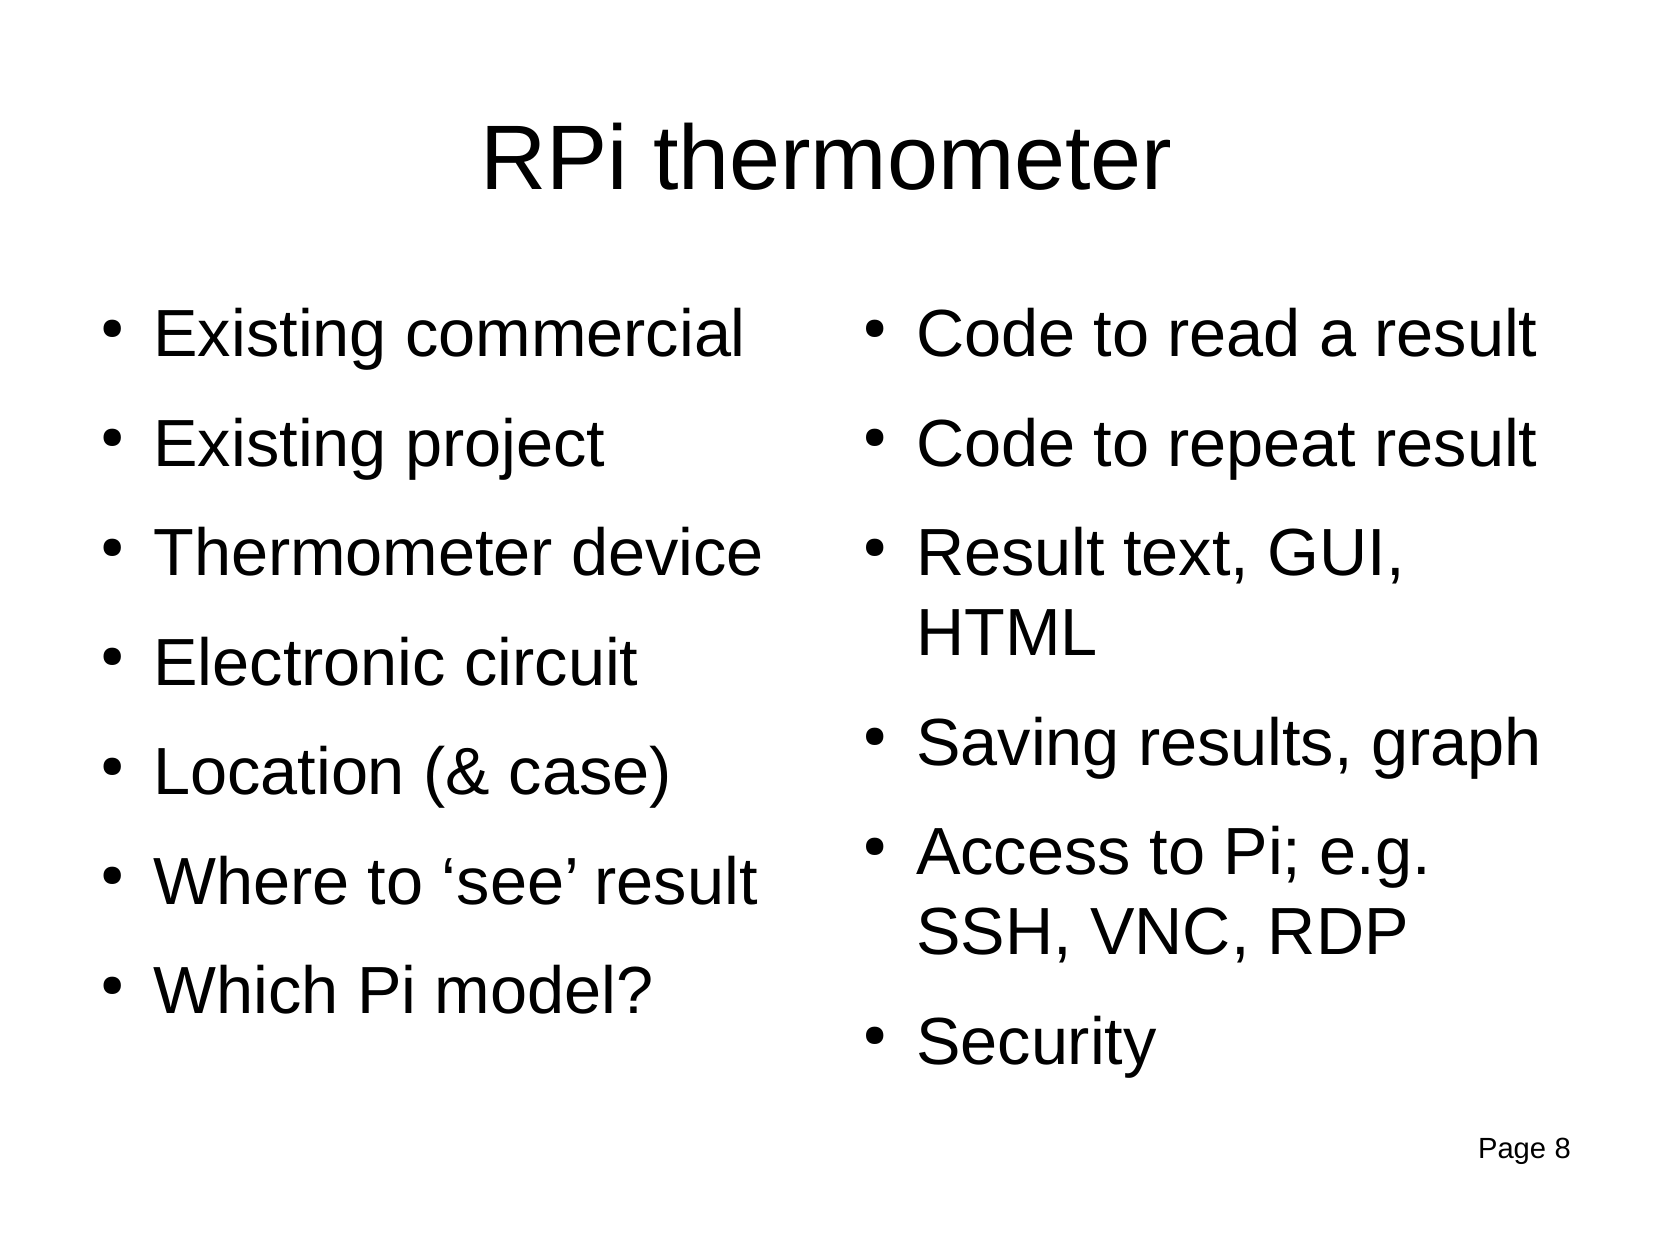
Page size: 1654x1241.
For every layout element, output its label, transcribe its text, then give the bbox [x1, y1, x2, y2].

slide_number Page 8 [1185, 1129, 1571, 1216]
title RPi thermometer [82, 49, 1571, 257]
list Code to read a result Code to repeat result Result text, GUI, HTML Saving results, graph Access to Pi; e.g. SSH, VNC, RDP Security [845, 290, 1572, 1010]
list Existing commercial Existing project Thermometer device Electronic circuit Location (& case) Where to ‘see’ result Which Pi model? [82, 290, 809, 1010]
